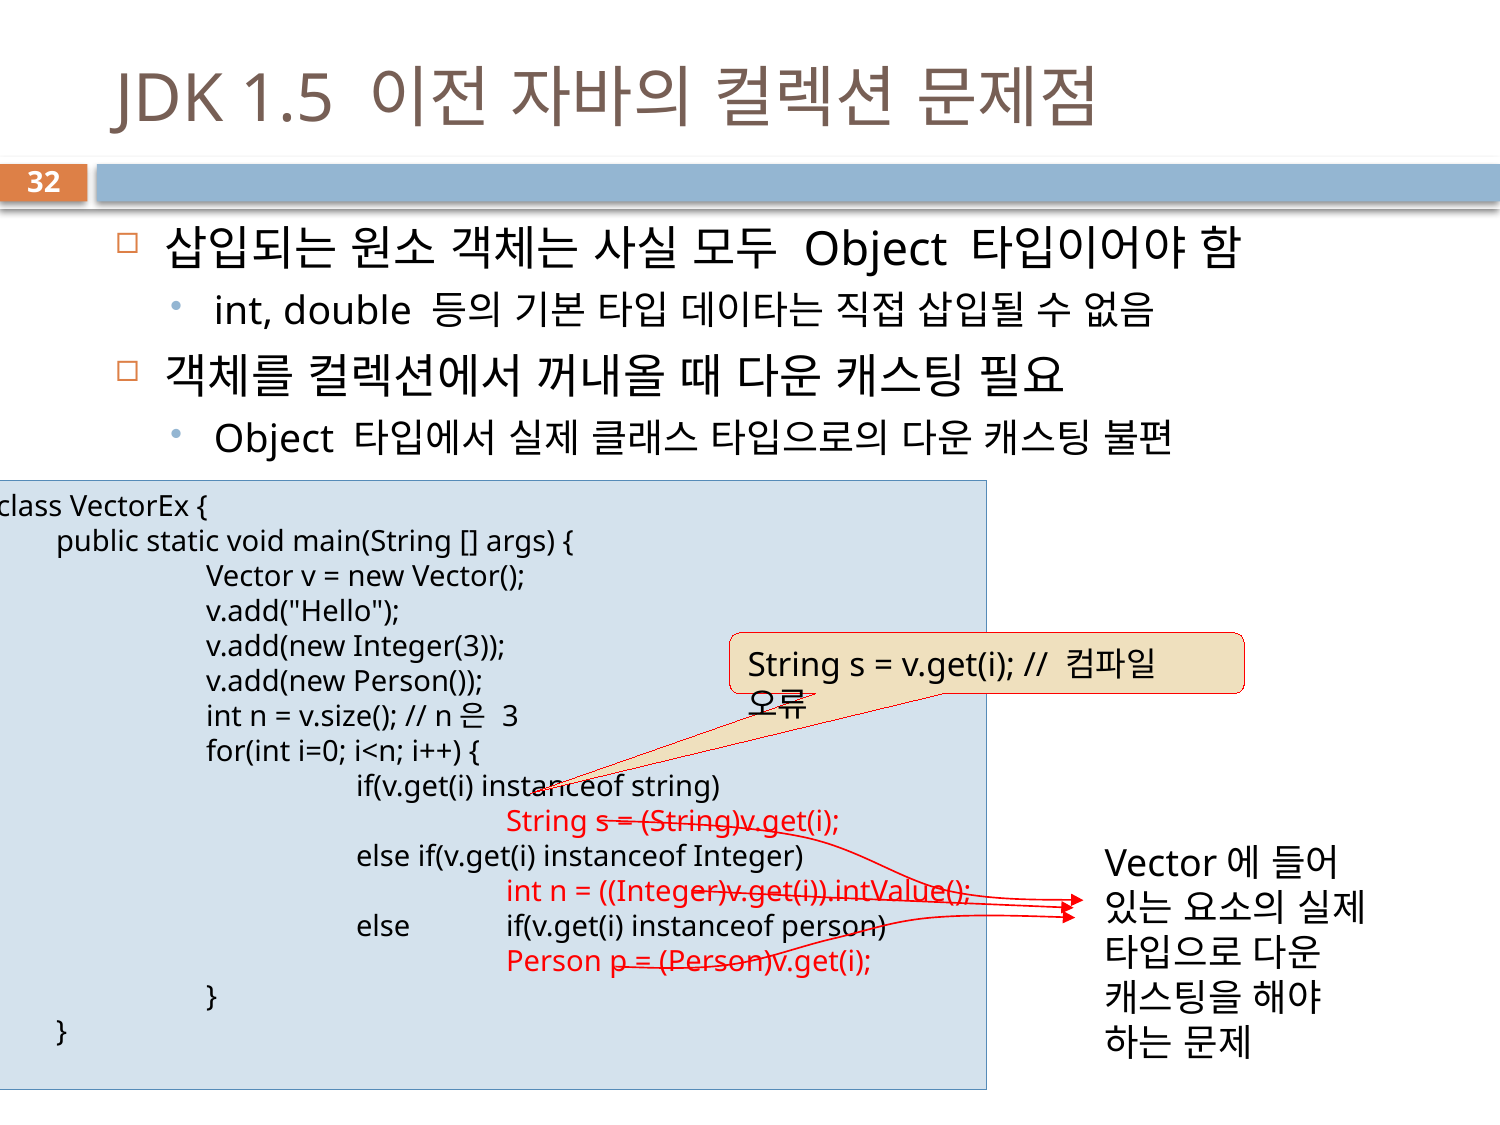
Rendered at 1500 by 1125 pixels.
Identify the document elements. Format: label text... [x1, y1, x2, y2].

list 삽입되는 원소 객체는 사실 모두 Object 타입이어야 함 int, double 등의 기본 타입 데이타는 직접 삽입될 수 없음 객체를 컬렉션에서 꺼내올 때 다운 캐스팅 필요 Object 타입에서 실제 클래스 타입으로의 다운 캐스팅 불편 [100, 210, 1438, 469]
text_box [615, 910, 1076, 969]
title JDK 1.5 이전 자바의 컬렉션 문제점 [100, 37, 1438, 153]
slide_number 32 [0, 162, 88, 203]
text_box Vector에 들어 있는 요소의 실제 타입으로 다운 캐스팅을 해야 하는 문제 [1089, 831, 1383, 1072]
text_box public class VectorEx { public static void main(String [] args) { Vector v = new Vector(); v.add("Hello"); v.add(new Integer(3)); v.add(new Person()); int n = v.size(); // n은 3 for(int i=0; i<n; i++) { if(v.get(i) instanceof string) String s = (String)v.get(i); else if(v.get(i) instanceof Integer) int n = ((Integer)v.get(i)).intValue(); else if(v.get(i) instanceof person) Person p = (Person)v.get(i); } } } [0, 480, 987, 1090]
text_box String s = v.get(i); // 컴파일 오류 [530, 632, 1245, 794]
text_box [691, 889, 1074, 914]
text_box [597, 819, 1084, 906]
